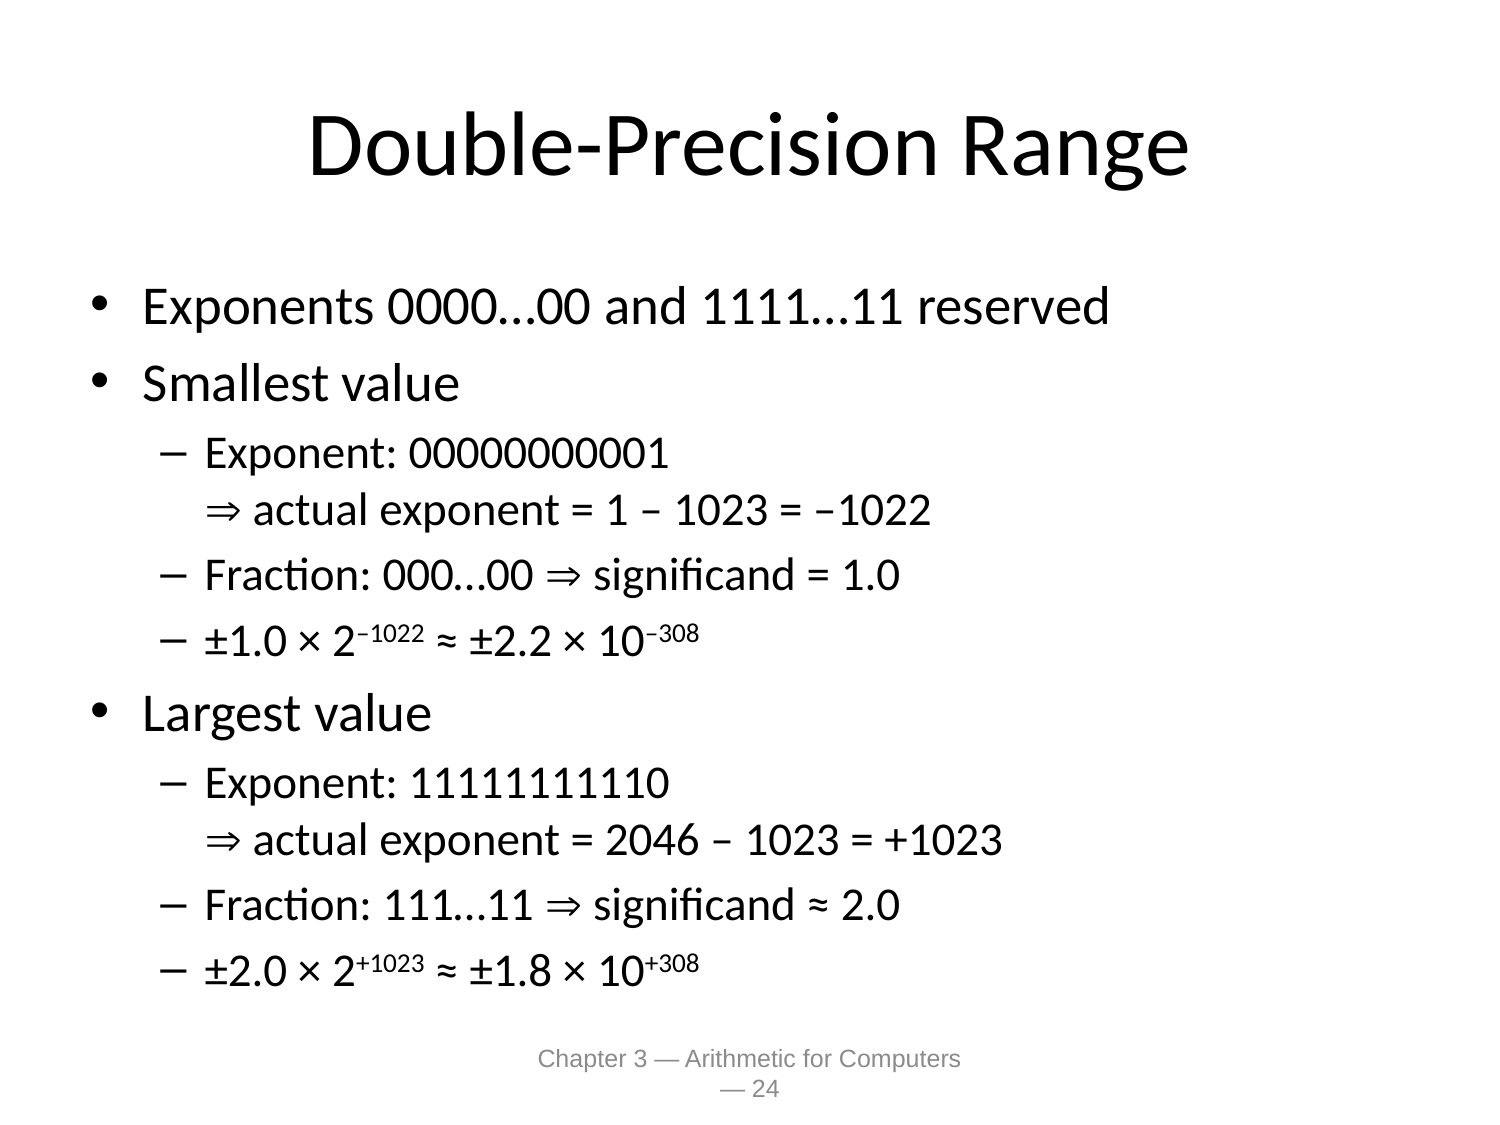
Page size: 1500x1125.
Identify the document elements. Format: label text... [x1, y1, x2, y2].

footer Chapter 3 — Arithmetic for Computers — 24 [512, 1042, 988, 1103]
title Double-Precision Range [75, 45, 1425, 233]
list Exponents 0000…00 and 1111…11 reserved Smallest value Exponent: 00000000001  actual exponent = 1 – 1023 = –1022 Fraction: 000…00  significand = 1.0 ±1.0 × 2–1022 ≈ ±2.2 × 10–308 Largest value Exponent: 11111111110  actual exponent = 2046 – 1023 = +1023 Fraction: 111…11  significand ≈ 2.0 ±2.0 × 2+1023 ≈ ±1.8 × 10+308 [75, 262, 1425, 1005]
